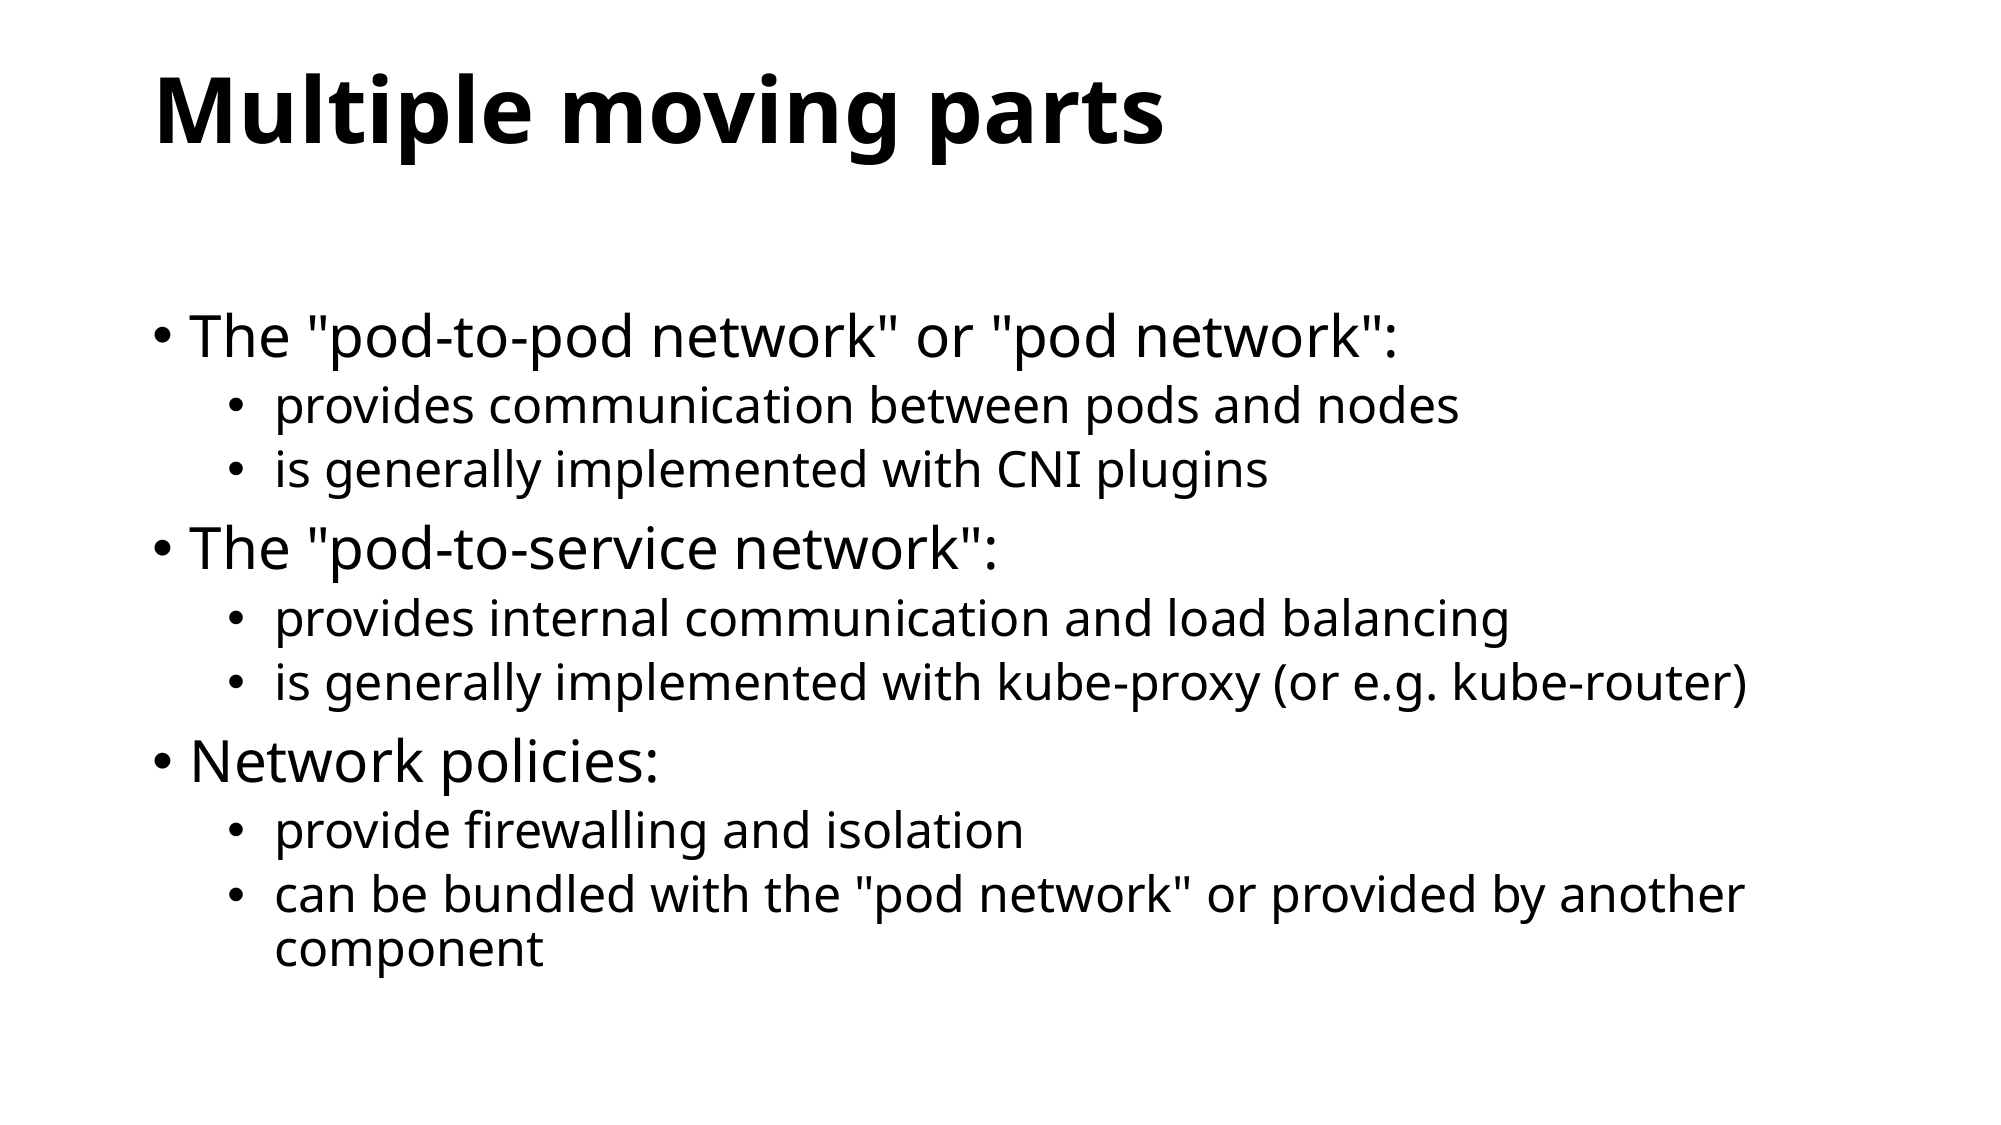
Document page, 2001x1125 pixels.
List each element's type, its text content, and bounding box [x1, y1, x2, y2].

title Multiple moving parts [137, 59, 1863, 278]
list The "pod-to-pod network" or "pod network": provides communication between pods and nodes is generally implemented with CNI plugins The "pod-to-service network": provides internal communication and load balancing is generally implemented with kube-proxy (or e.g. kube-router) Network policies: provide firewalling and isolation can be bundled with the "pod network" or provided by another component [137, 299, 1863, 1014]
